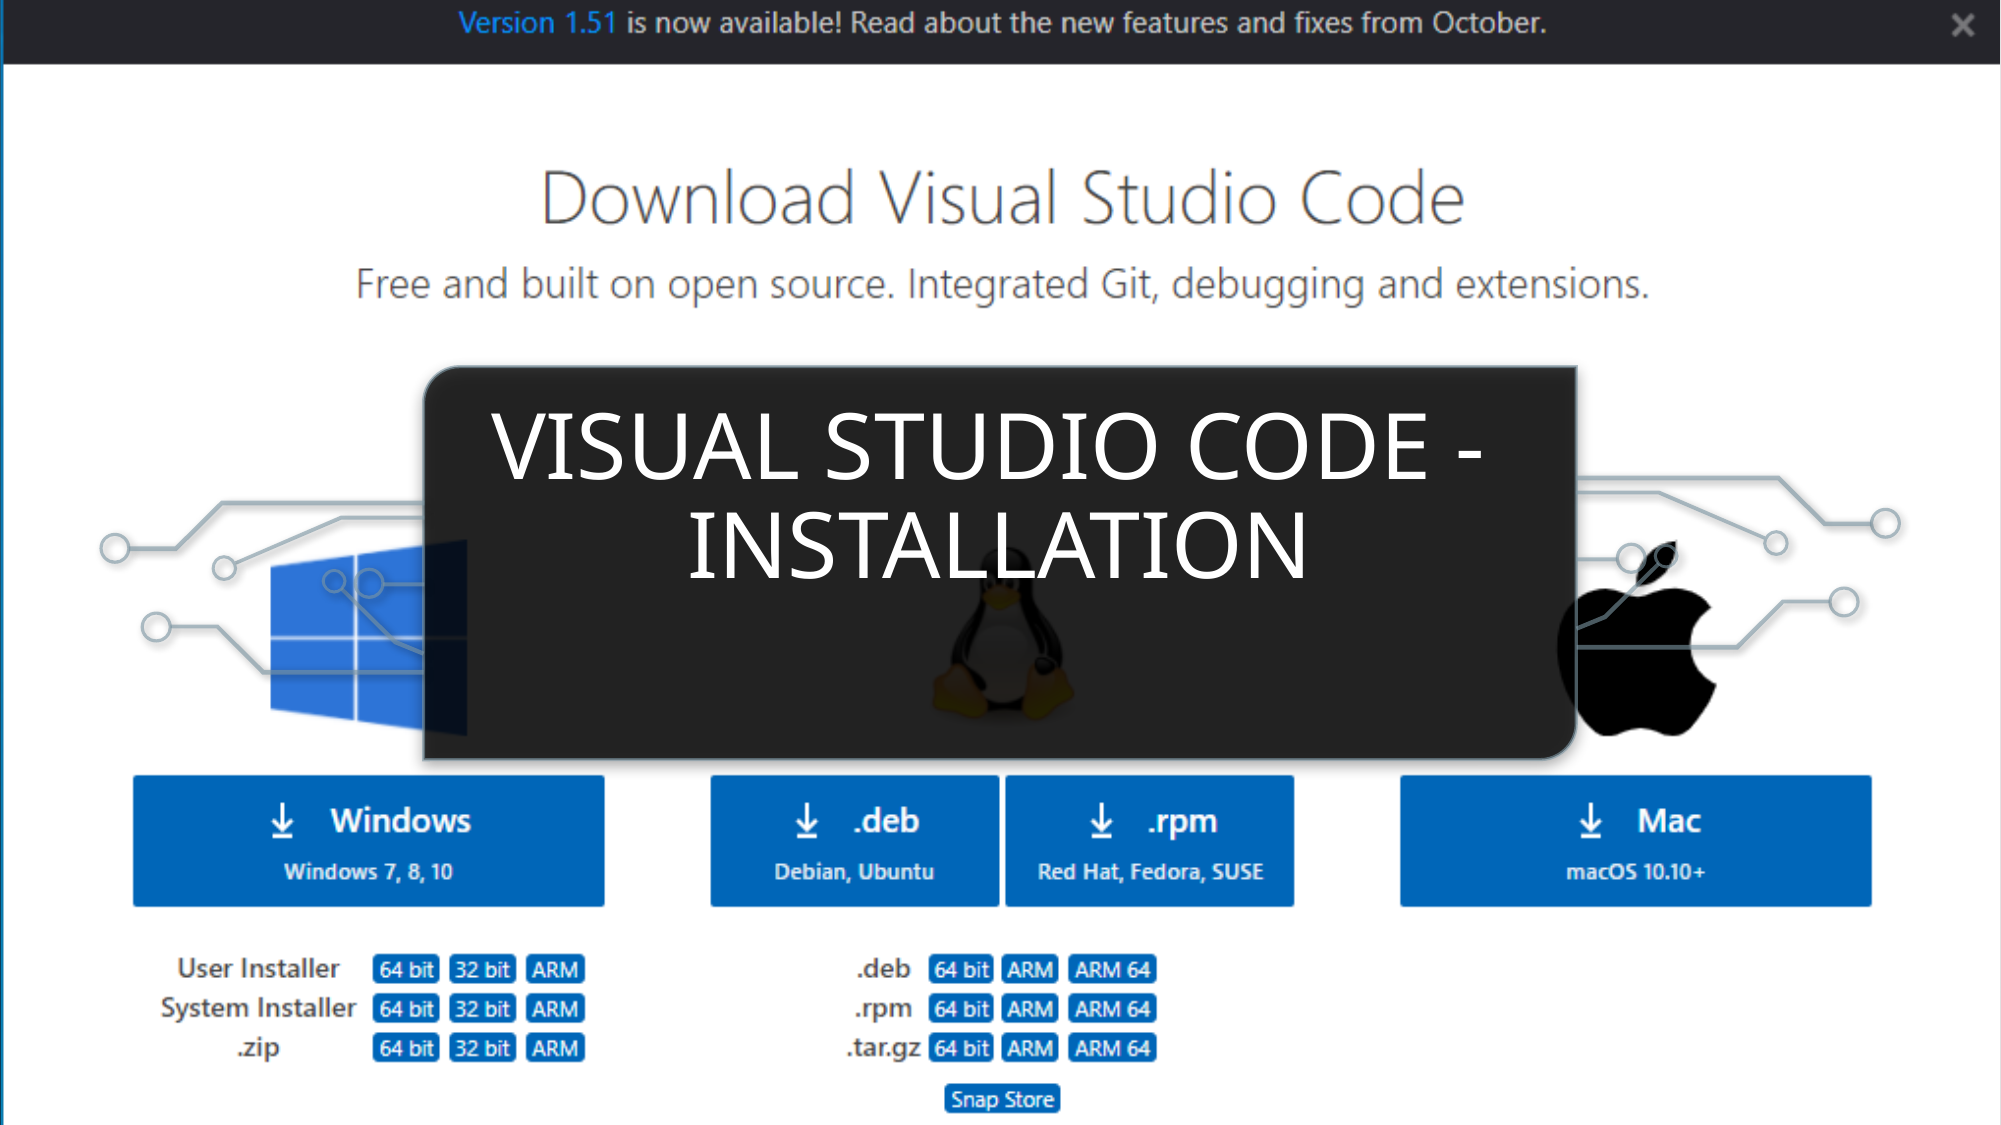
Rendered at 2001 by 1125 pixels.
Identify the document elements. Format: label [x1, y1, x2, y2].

picture [0, 0, 2000, 1125]
text_box [99, 366, 1902, 760]
